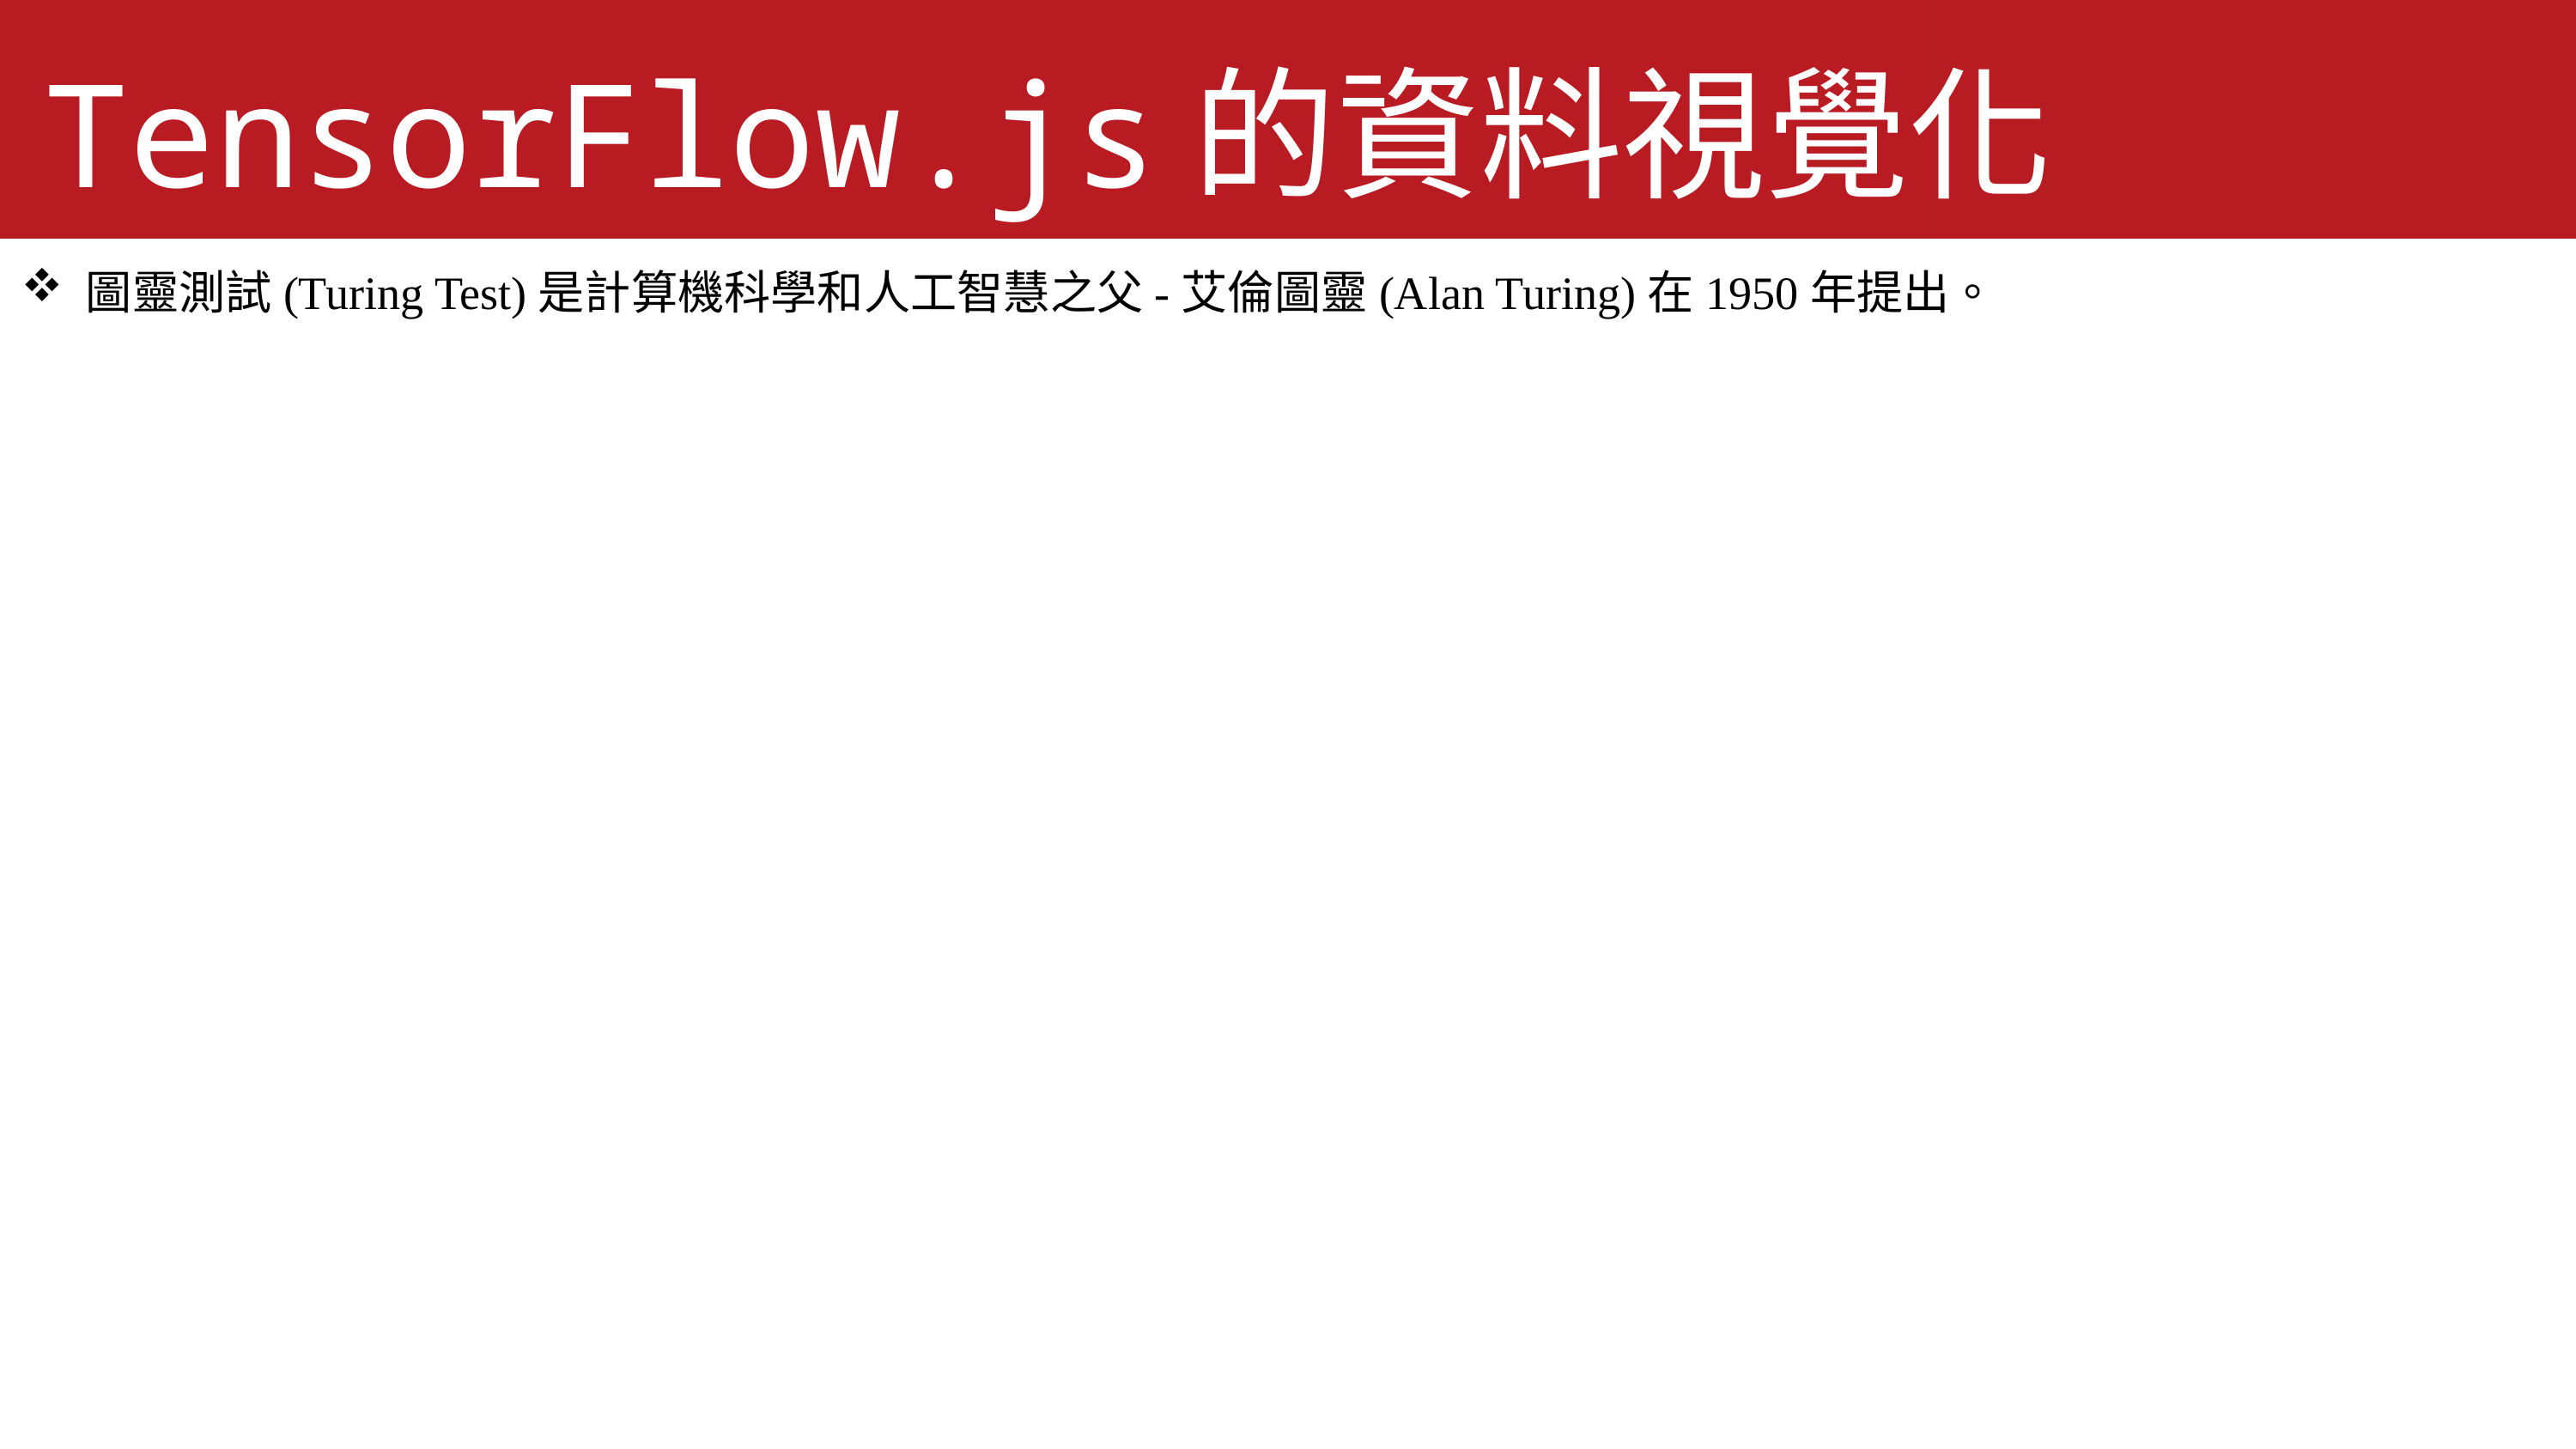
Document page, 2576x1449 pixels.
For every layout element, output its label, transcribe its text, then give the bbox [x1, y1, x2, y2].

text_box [0, 0, 2576, 239]
text_box 圖靈測試(Turing Test)是計算機科學和人工智慧之父-艾倫圖靈(Alan Turing)在1950年提出。 [21, 248, 2472, 318]
